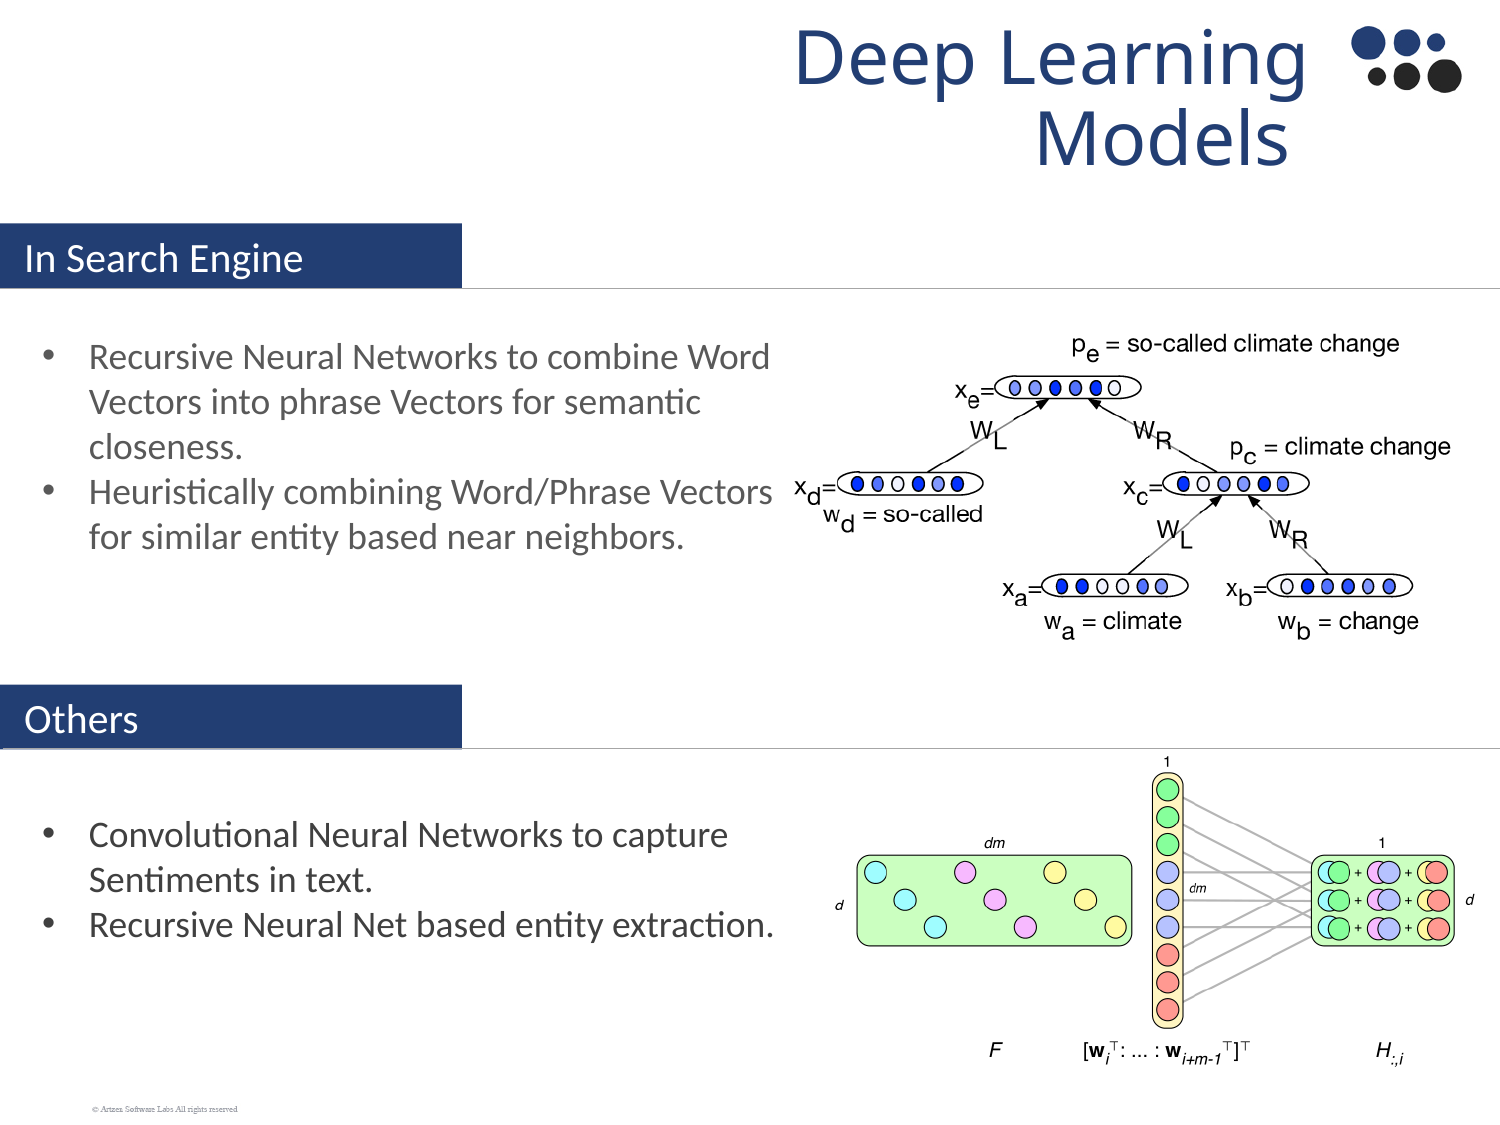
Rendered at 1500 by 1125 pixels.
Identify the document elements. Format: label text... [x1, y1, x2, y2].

text_box In Search Engine [0, 223, 462, 288]
text_box Others [0, 684, 462, 750]
text_box Convolutional Neural Networks to capture Sentiments in text. Recursive Neural Net based entity extraction. [27, 802, 809, 953]
picture [0, 289, 1500, 747]
text_box Recursive Neural Networks to combine Word Vectors into phrase Vectors for semantic closeness. Heuristically combining Word/Phrase Vectors for similar entity based near neighbors. [27, 325, 793, 565]
picture [0, 0, 1500, 288]
text_box Deep Learning Models [592, 12, 1325, 117]
picture [0, 749, 1500, 1125]
